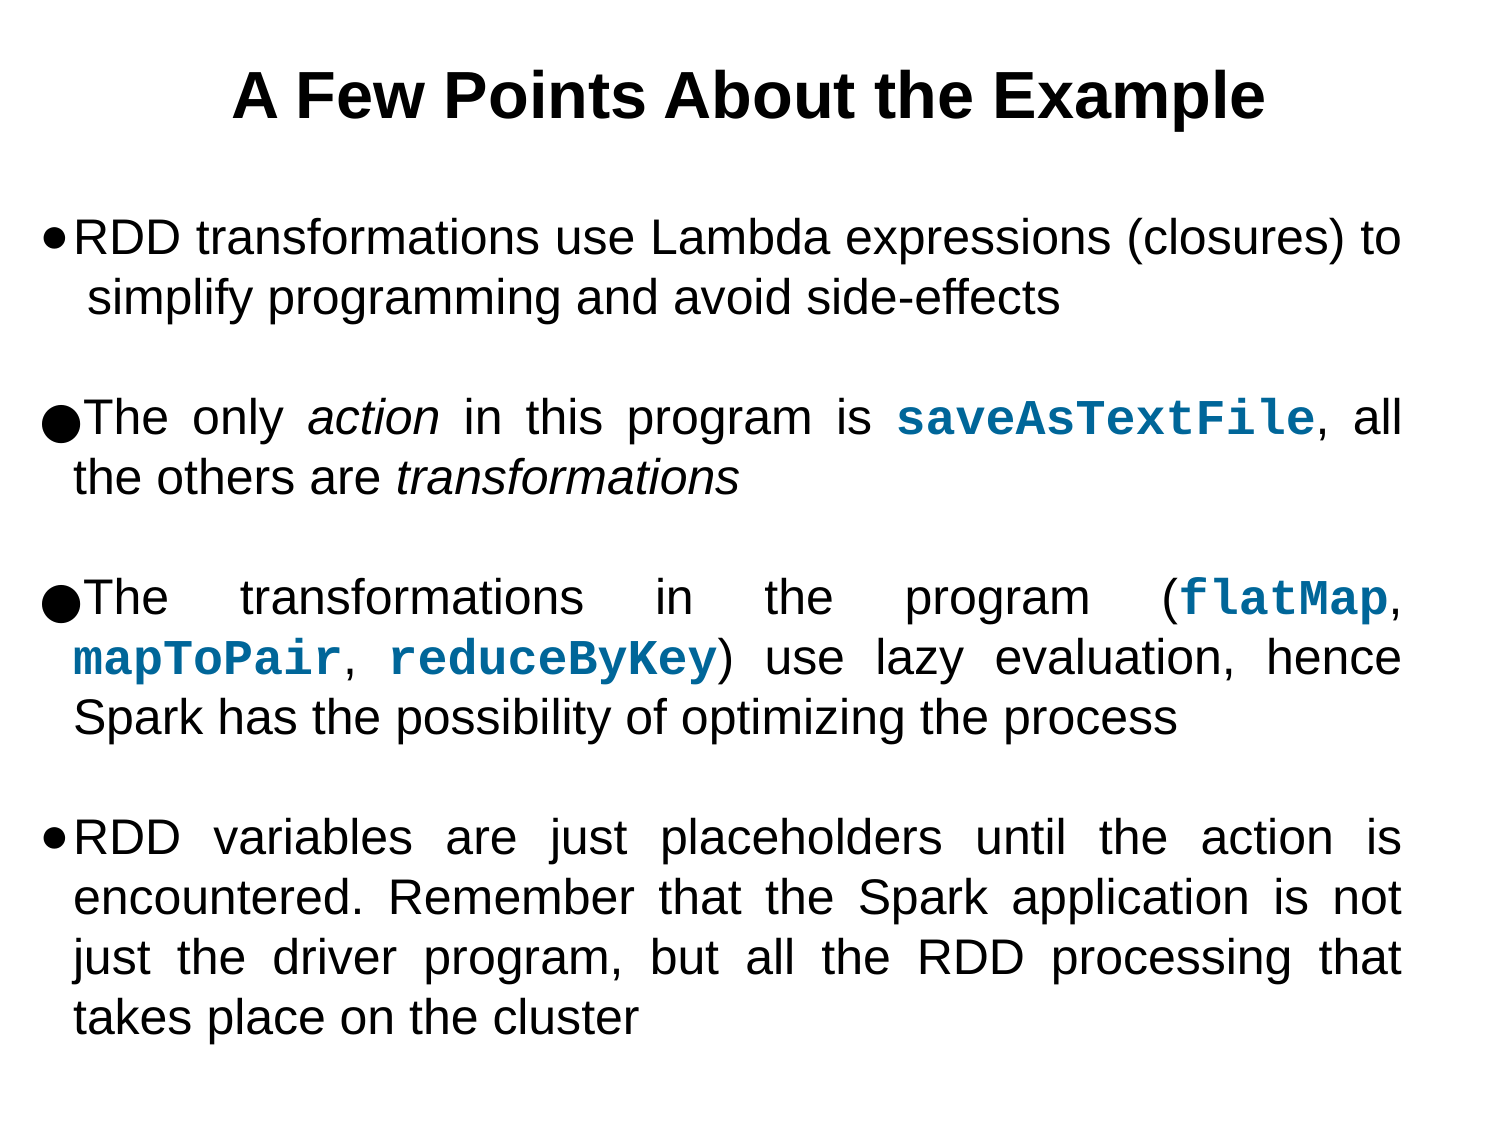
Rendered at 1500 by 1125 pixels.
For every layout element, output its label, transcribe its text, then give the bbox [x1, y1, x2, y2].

text_box A Few Points About the Example [0, 0, 1500, 184]
text_box RDD transformations use Lambda expressions (closures) to simplify programming and avoid side-effects The only action in this program is saveAsTextFile, all the others are transformations The transformations in the program (flatMap, mapToPair, reduceByKey) use lazy evaluation, hence Spark has the possibility of optimizing the process RDD variables are just placeholders until the action is encountered. Remember that the Spark application is not just the driver program, but all the RDD processing that takes place on the cluster [22, 152, 1418, 1076]
